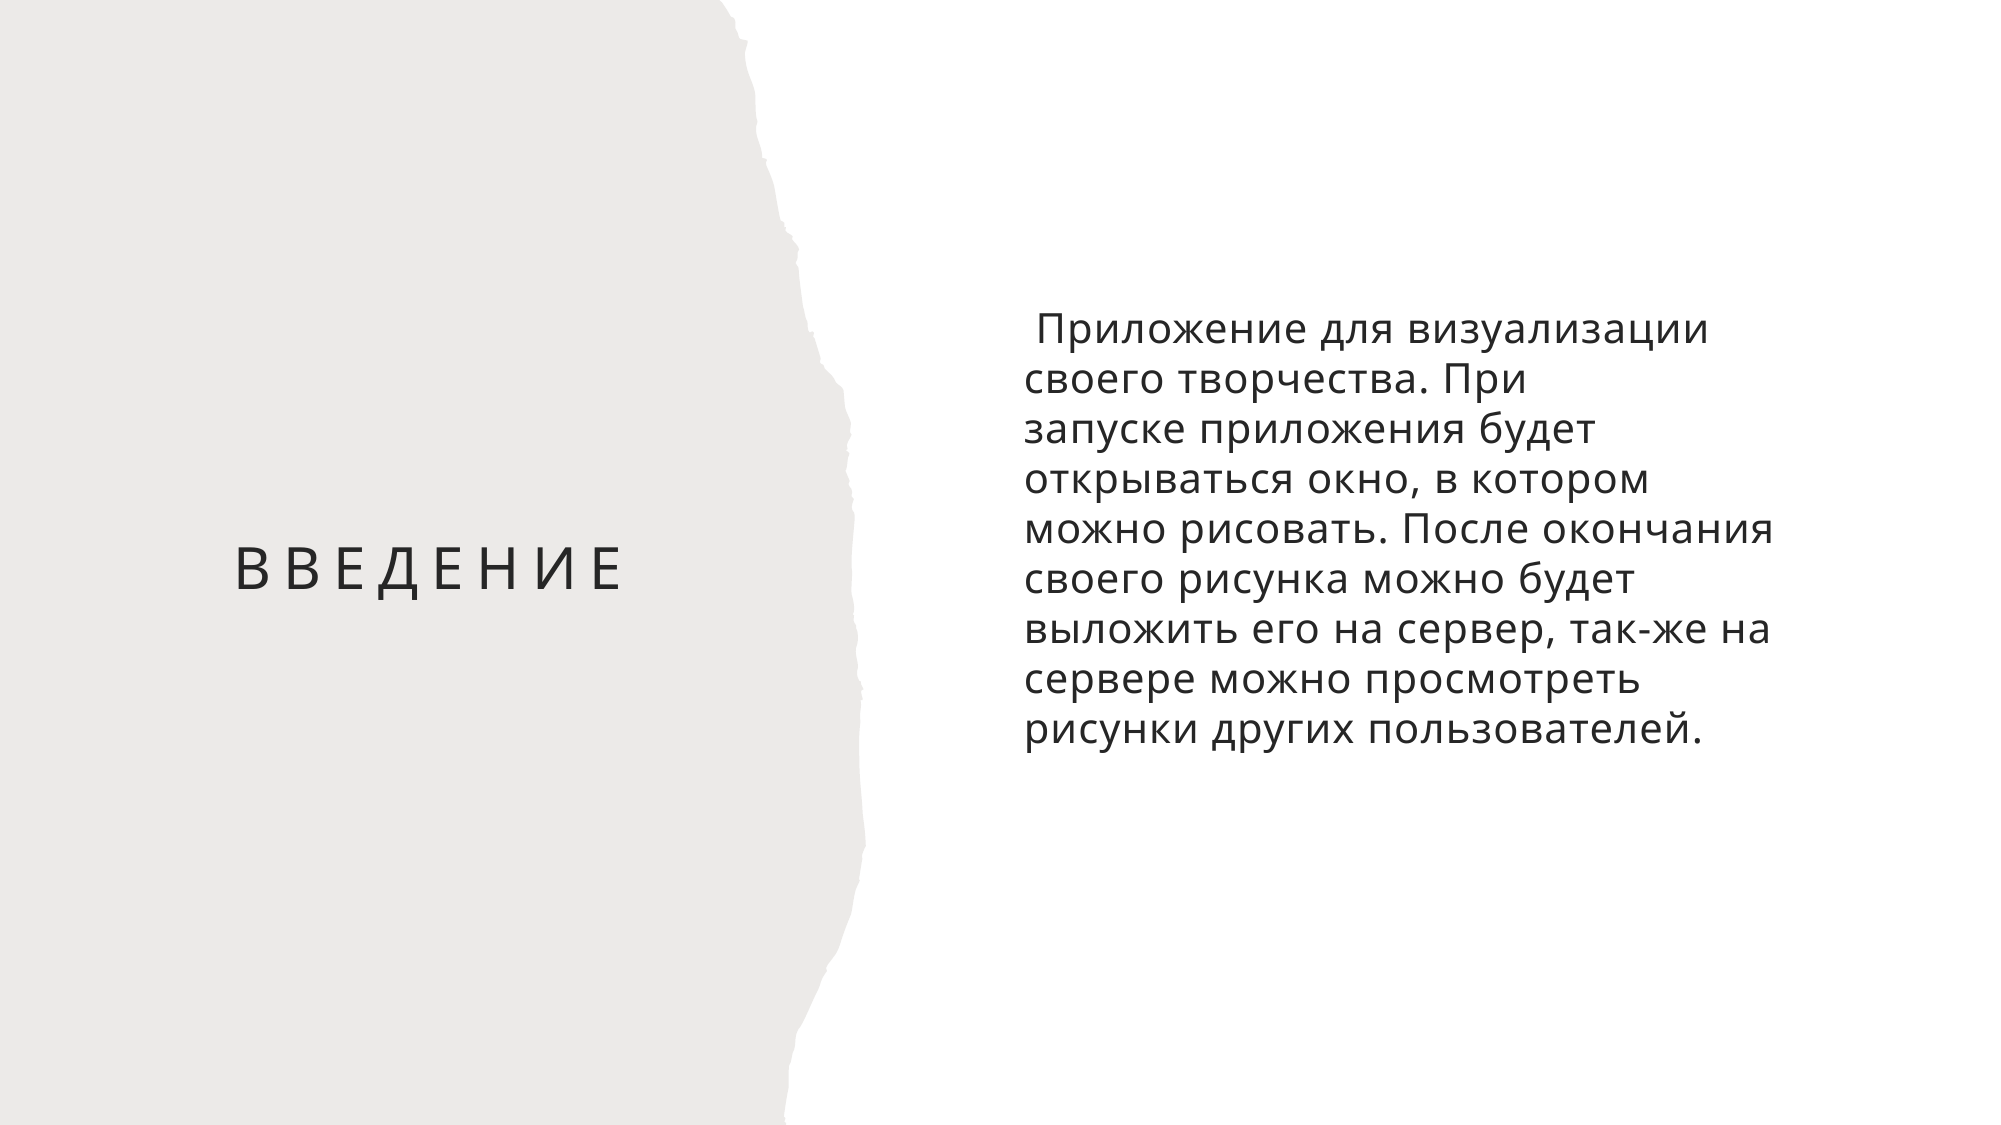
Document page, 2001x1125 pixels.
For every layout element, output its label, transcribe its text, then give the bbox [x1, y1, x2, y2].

text_box [0, 0, 867, 1125]
title Введение [116, 256, 739, 869]
text_box [722, 0, 2000, 1125]
list Приложение для визуализации своего творчества. При запуске приложения будет открываться окно, в котором можно рисовать. После окончания своего рисунка можно будет выложить его на сервер, так-же на сервере можно просмотреть рисунки других пользователей. [1008, 120, 1811, 1005]
